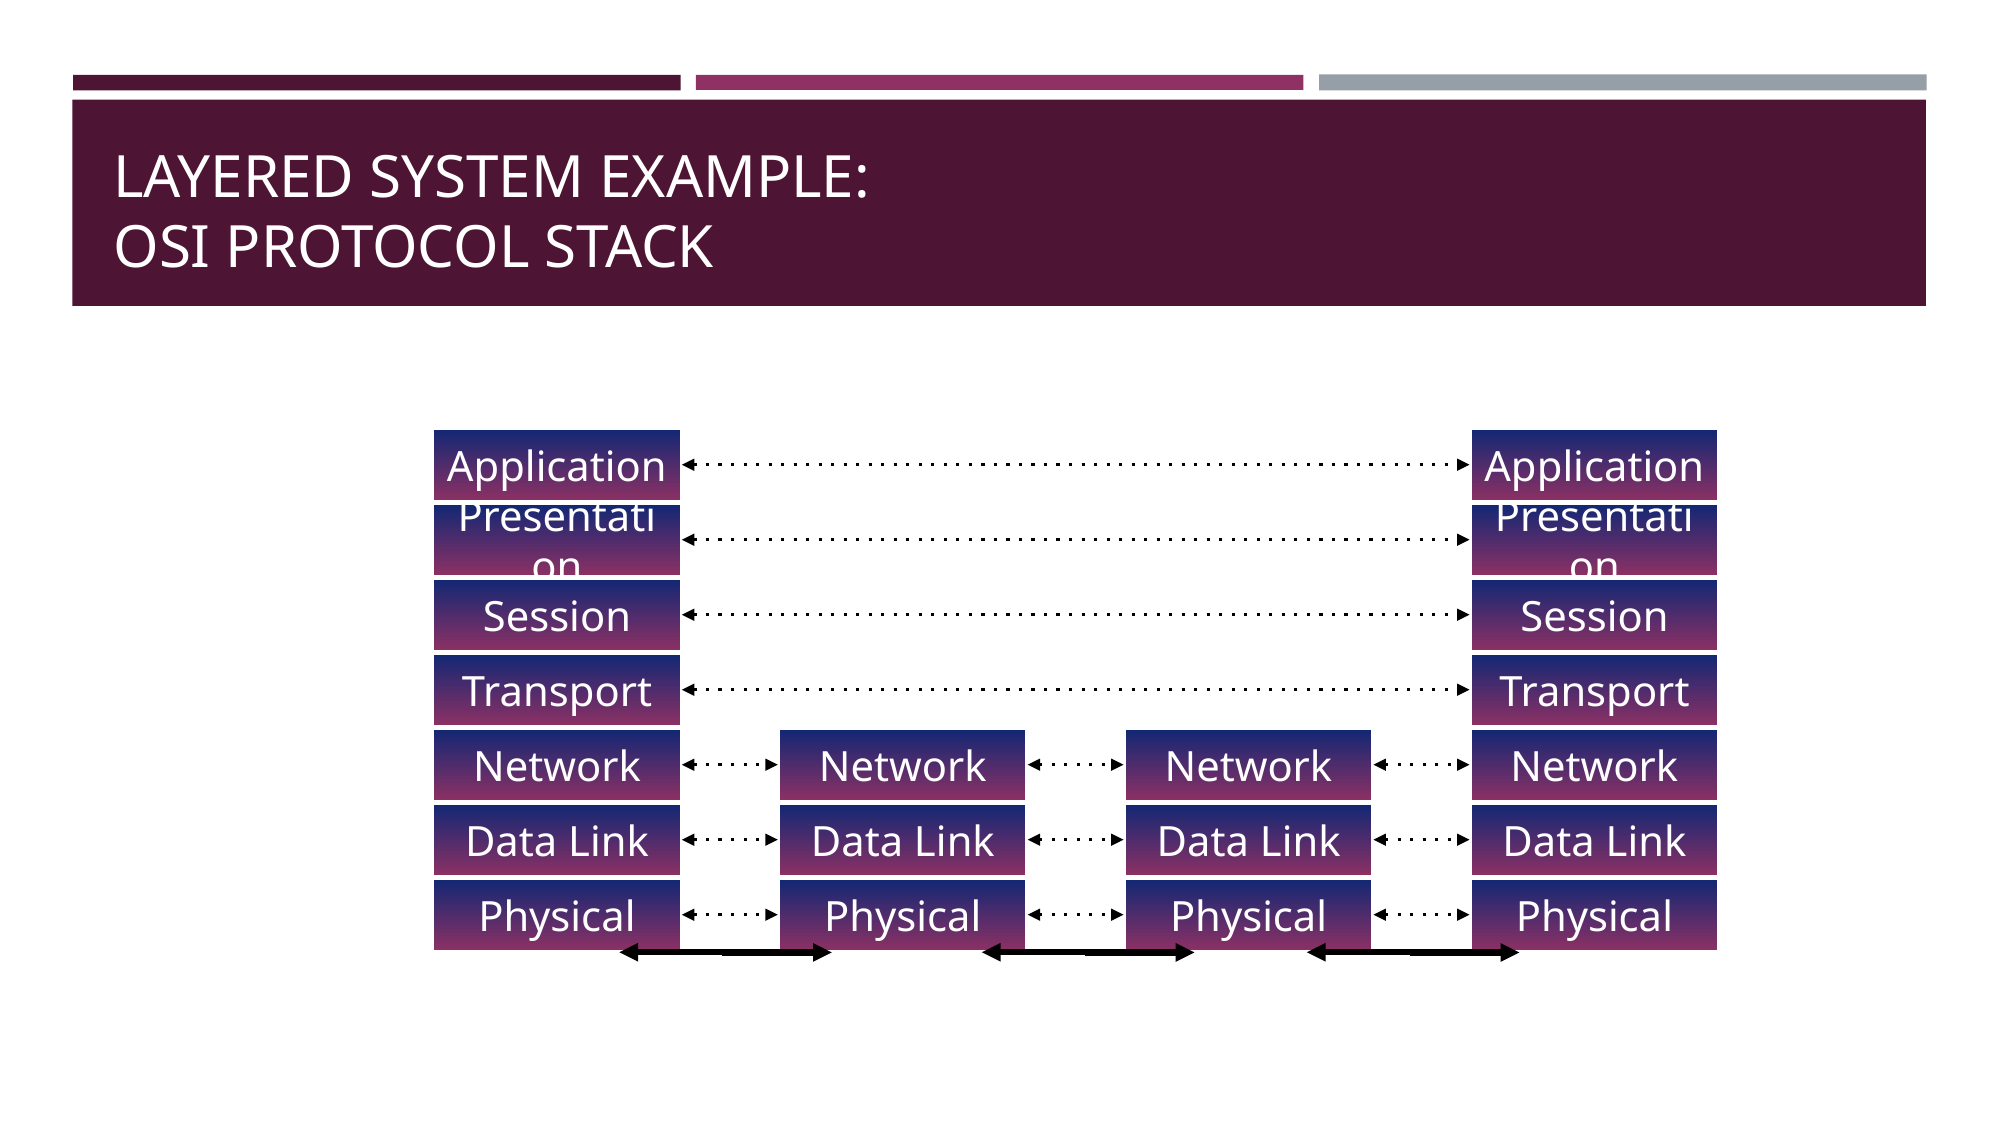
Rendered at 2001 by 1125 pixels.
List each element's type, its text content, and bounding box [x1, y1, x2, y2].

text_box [1123, 726, 1374, 953]
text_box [777, 726, 1028, 953]
title LAYERED SYSTEM EXAMPLE: OSI PROTOCOL STACK [98, 117, 1639, 287]
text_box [1469, 426, 1720, 953]
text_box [431, 426, 683, 953]
